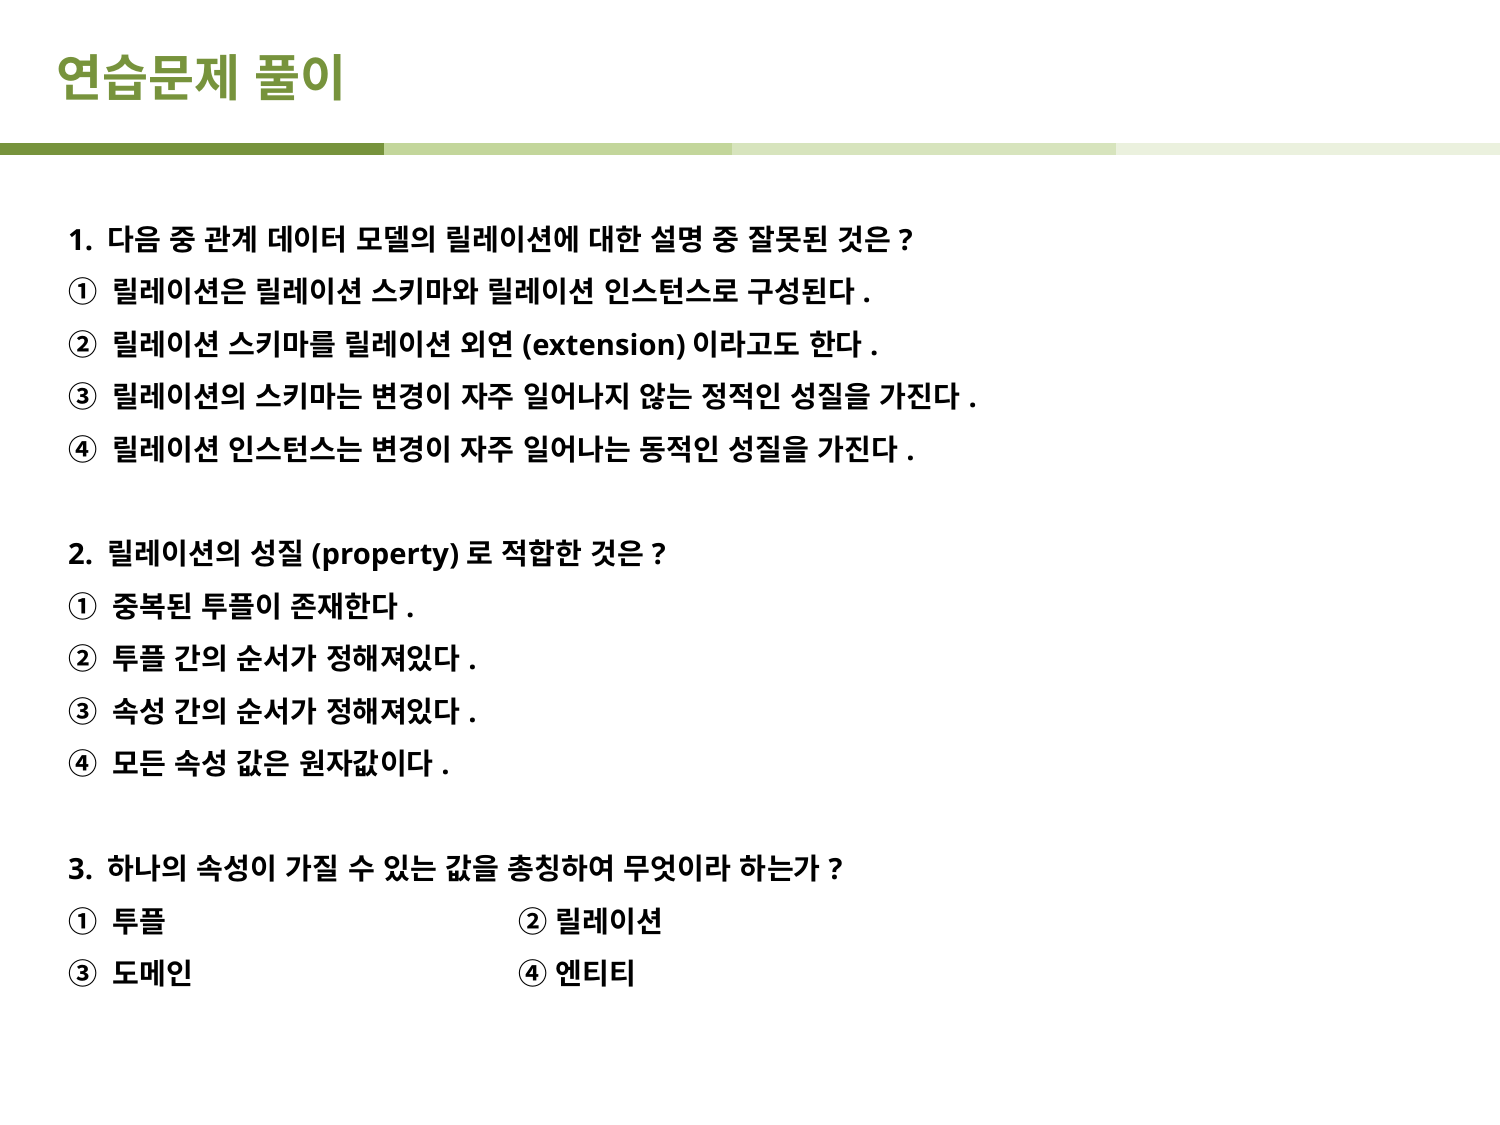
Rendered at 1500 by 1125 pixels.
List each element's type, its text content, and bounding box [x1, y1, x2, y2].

list 1. 다음 중 관계 데이터 모델의 릴레이션에 대한 설명 중 잘못된 것은? ① 릴레이션은 릴레이션 스키마와 릴레이션 인스턴스로 구성된다. ② 릴레이션 스키마를 릴레이션 외연(extension)이라고도 한다. ③ 릴레이션의 스키마는 변경이 자주 일어나지 않는 정적인 성질을 가진다. ④ 릴레이션 인스턴스는 변경이 자주 일어나는 동적인 성질을 가진다. 2. 릴레이션의 성질(property)로 적합한 것은? ① 중복된 투플이 존재한다. ② 투플 간의 순서가 정해져있다. ③ 속성 간의 순서가 정해져있다. ④ 모든 속성 값은 원자값이다. 3. 하나의 속성이 가질 수 있는 값을 총칭하여 무엇이라 하는가? ① 투플 ② 릴레이션 ③ 도메인 ④ 엔티티 [52, 196, 1400, 1095]
title 연습문제 풀이 [40, 30, 1129, 122]
